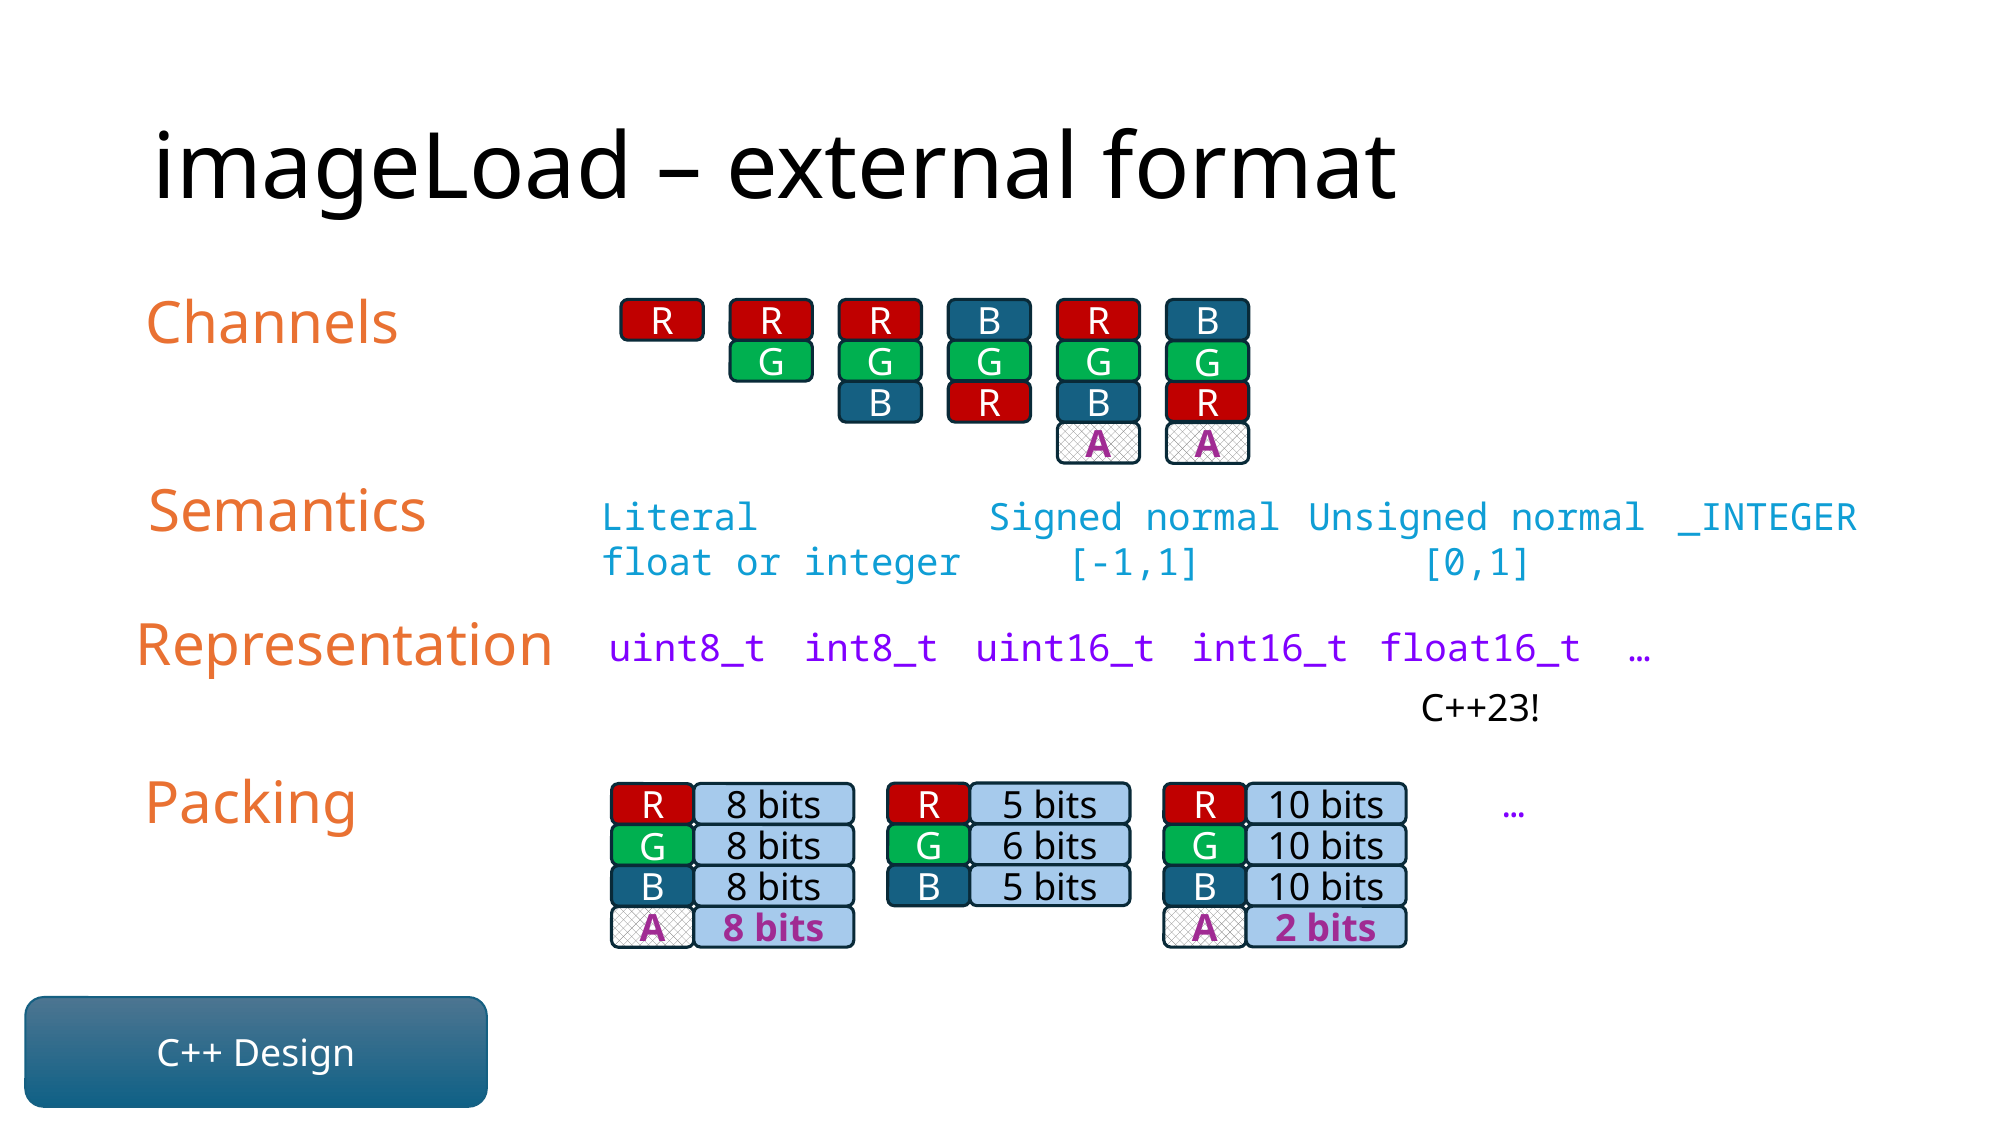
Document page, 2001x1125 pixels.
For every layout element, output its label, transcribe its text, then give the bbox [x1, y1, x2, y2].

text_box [1163, 782, 1407, 948]
text_box Literal float or integer [586, 485, 973, 591]
text_box Semantics [133, 465, 443, 551]
text_box int8_t [789, 616, 954, 677]
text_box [1371, 615, 1590, 738]
text_box Representation [121, 599, 569, 685]
text_box … [1487, 772, 1540, 833]
text_box _INTEGER [1663, 485, 1873, 546]
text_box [1165, 298, 1250, 464]
text_box C++ Design [24, 995, 488, 1108]
text_box Signed normal [-1,1] [973, 485, 1293, 591]
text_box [947, 298, 1032, 423]
text_box R [619, 297, 705, 342]
text_box uint16_t [960, 616, 1171, 677]
text_box uint8_t [594, 616, 782, 677]
text_box Channels [130, 277, 414, 363]
text_box … [1613, 616, 1666, 677]
title imageLoad – external format [137, 59, 1863, 278]
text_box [838, 298, 922, 423]
text_box Unsigned normal [0,1] [1293, 485, 1661, 591]
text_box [1056, 298, 1141, 464]
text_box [611, 782, 855, 948]
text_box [887, 782, 1131, 907]
text_box int16_t [1176, 616, 1364, 677]
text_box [729, 298, 813, 382]
text_box Packing [129, 758, 374, 843]
